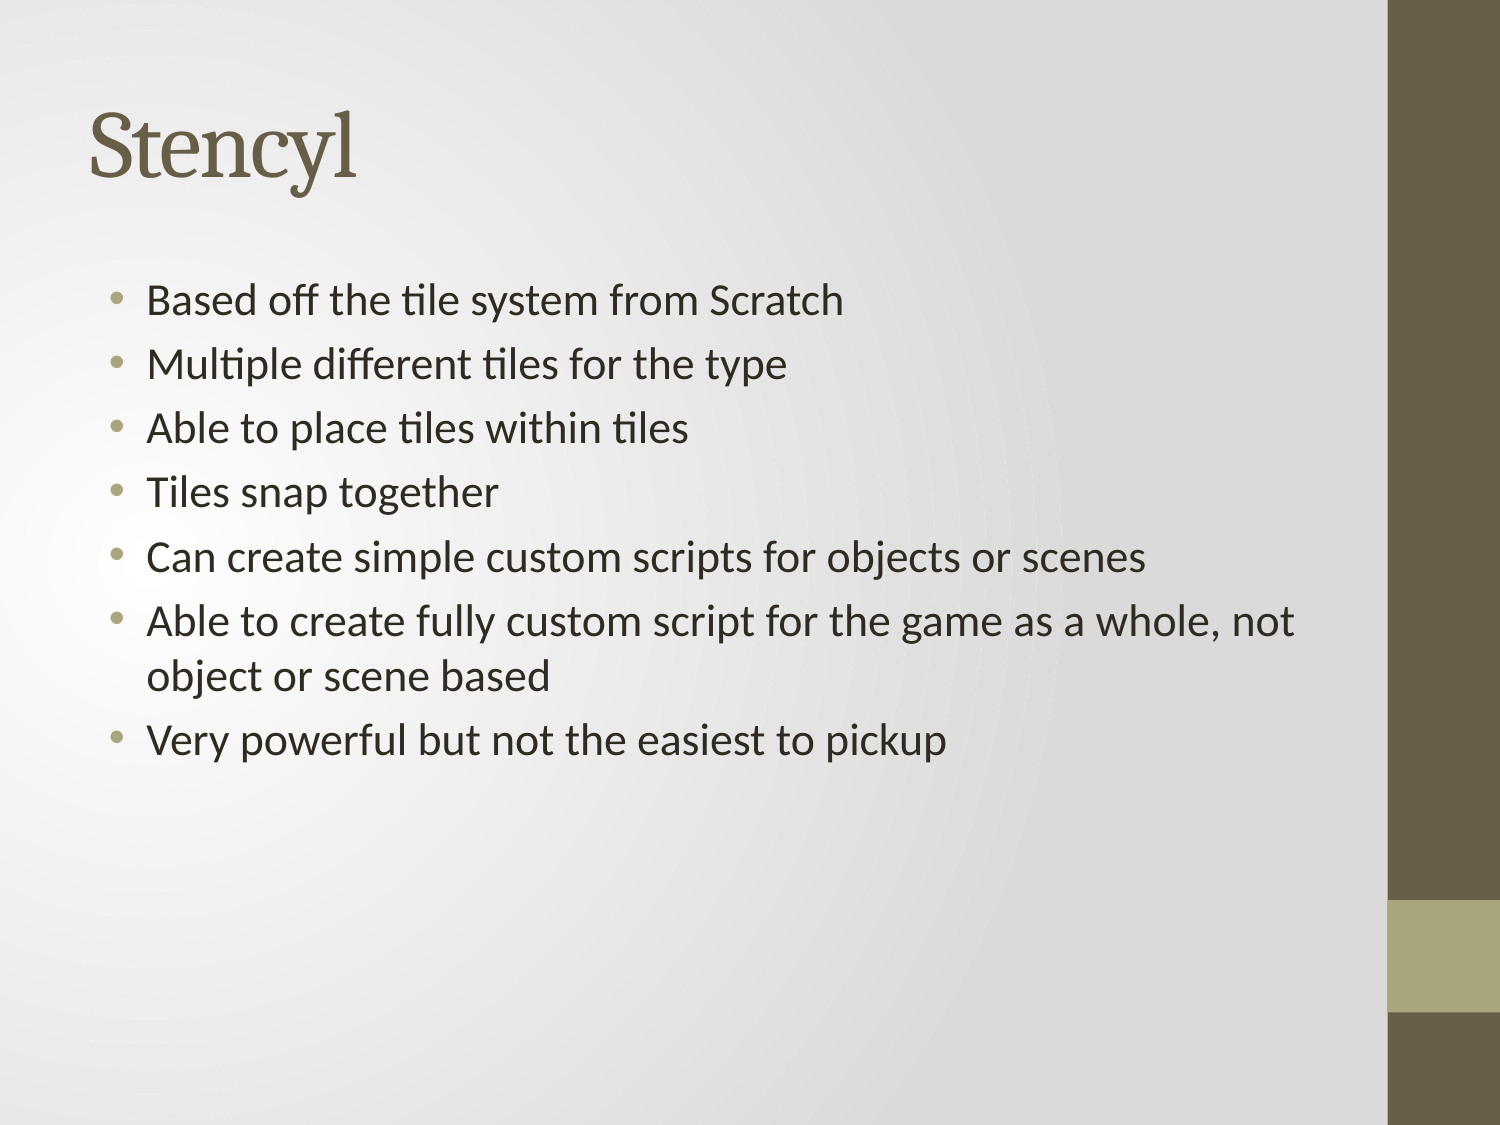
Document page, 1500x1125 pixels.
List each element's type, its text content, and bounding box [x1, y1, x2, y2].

title Stencyl [75, 45, 1325, 233]
list Based off the tile system from Scratch Multiple different tiles for the type Able to place tiles within tiles Tiles snap together Can create simple custom scripts for objects or scenes Able to create fully custom script for the game as a whole, not object or scene based Very powerful but not the easiest to pickup [75, 262, 1325, 1050]
